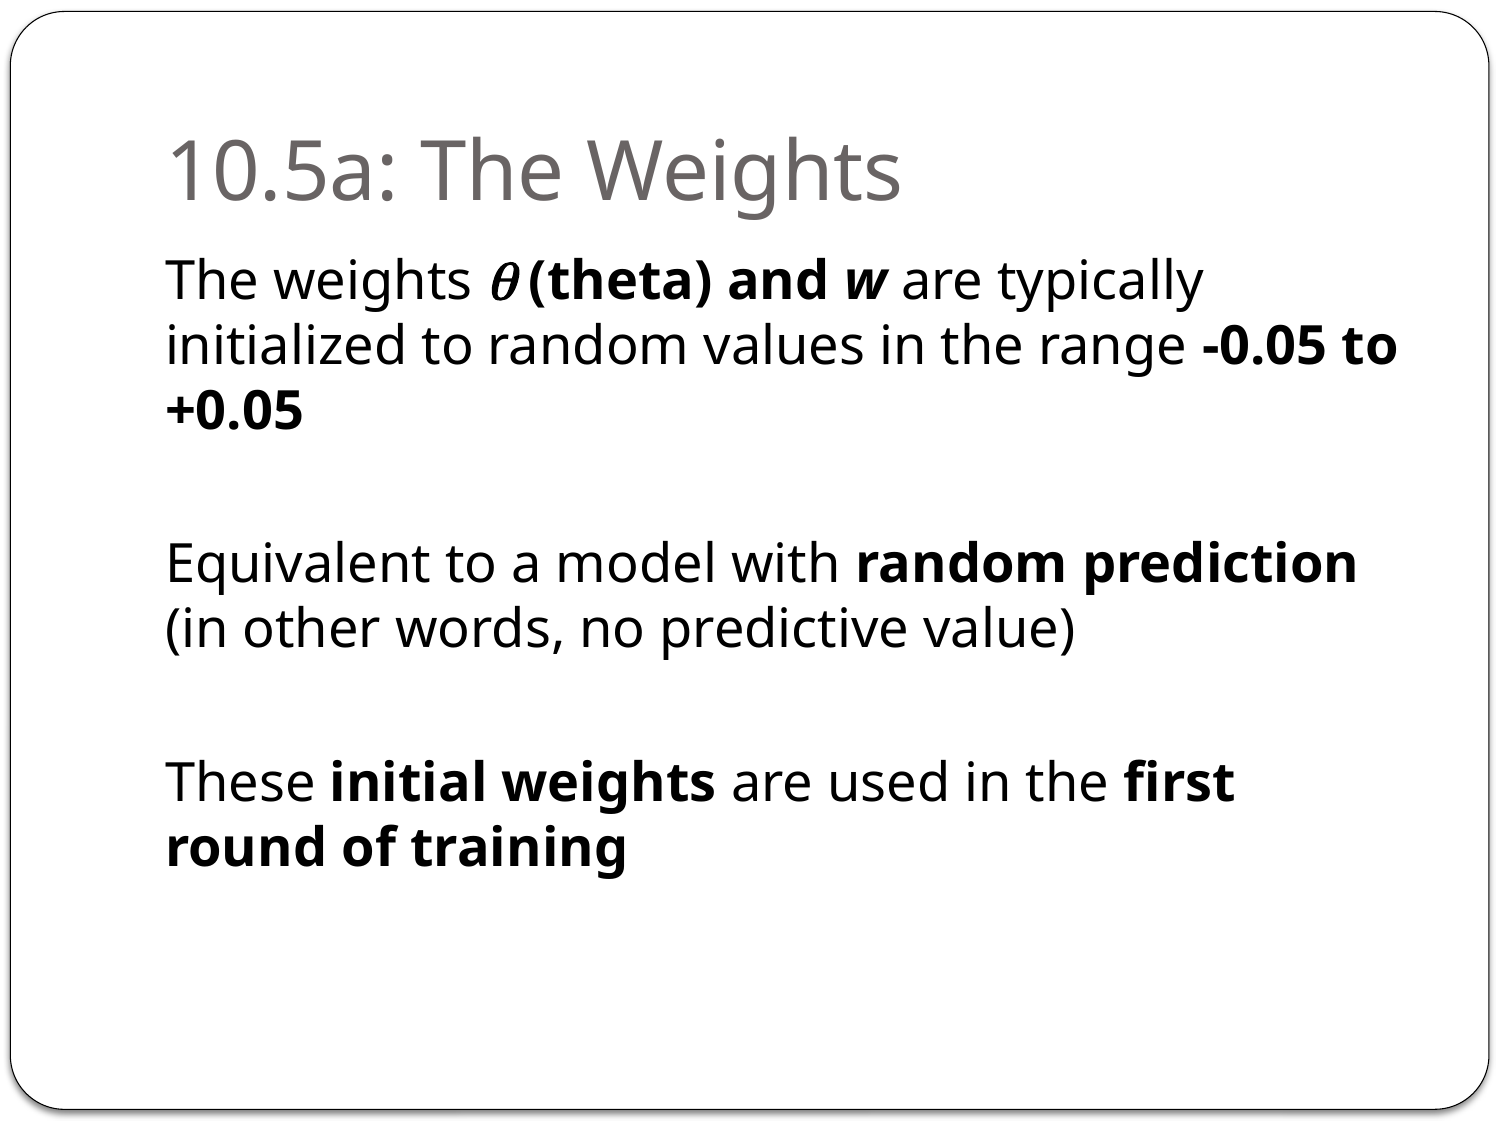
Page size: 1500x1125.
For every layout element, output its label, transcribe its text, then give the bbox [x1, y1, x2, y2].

list The weights q (theta) and w are typically initialized to random values in the range -0.05 to +0.05 Equivalent to a model with random prediction (in other words, no predictive value) These initial weights are used in the first round of training [150, 237, 1425, 988]
title 10.5a: The Weights [150, 45, 1425, 233]
